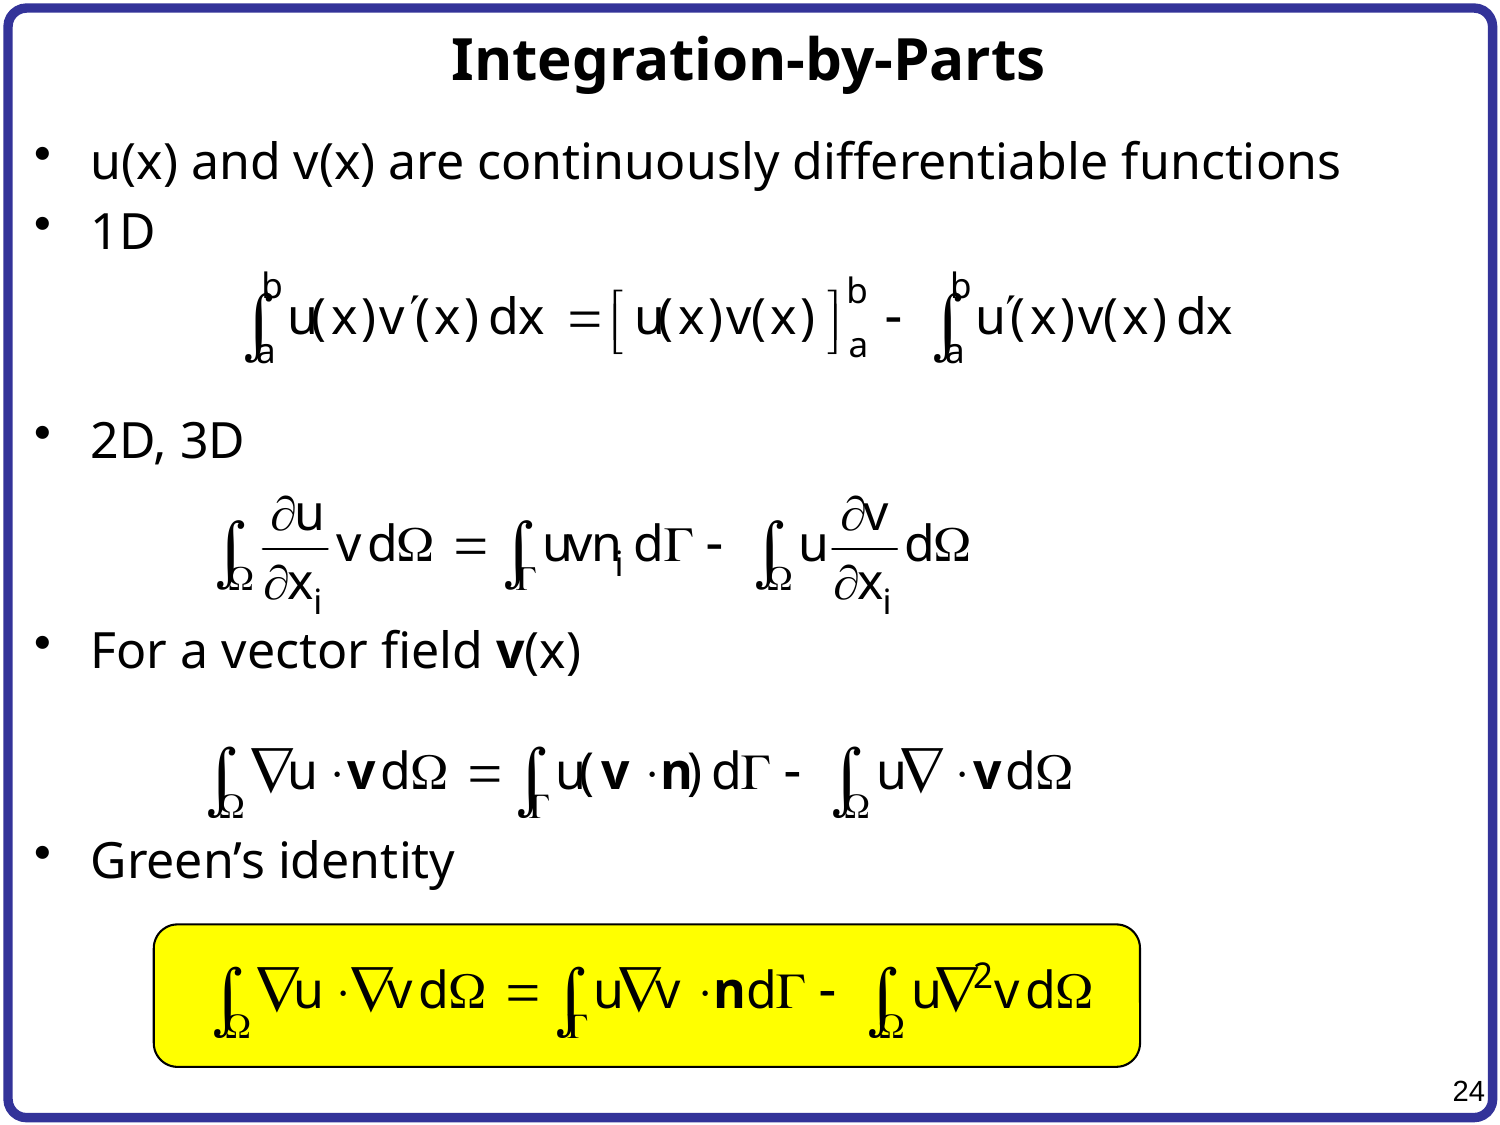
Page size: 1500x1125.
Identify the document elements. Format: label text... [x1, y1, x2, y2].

list u(x) and v(x) are continuously differentiable functions 1D 2D, 3D For a vector field v(x) Green’s identity [18, 121, 1481, 1086]
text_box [196, 734, 1078, 824]
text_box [233, 261, 1241, 371]
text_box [205, 480, 977, 620]
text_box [202, 951, 1099, 1044]
title Integration-by-Parts [6, 7, 1492, 106]
